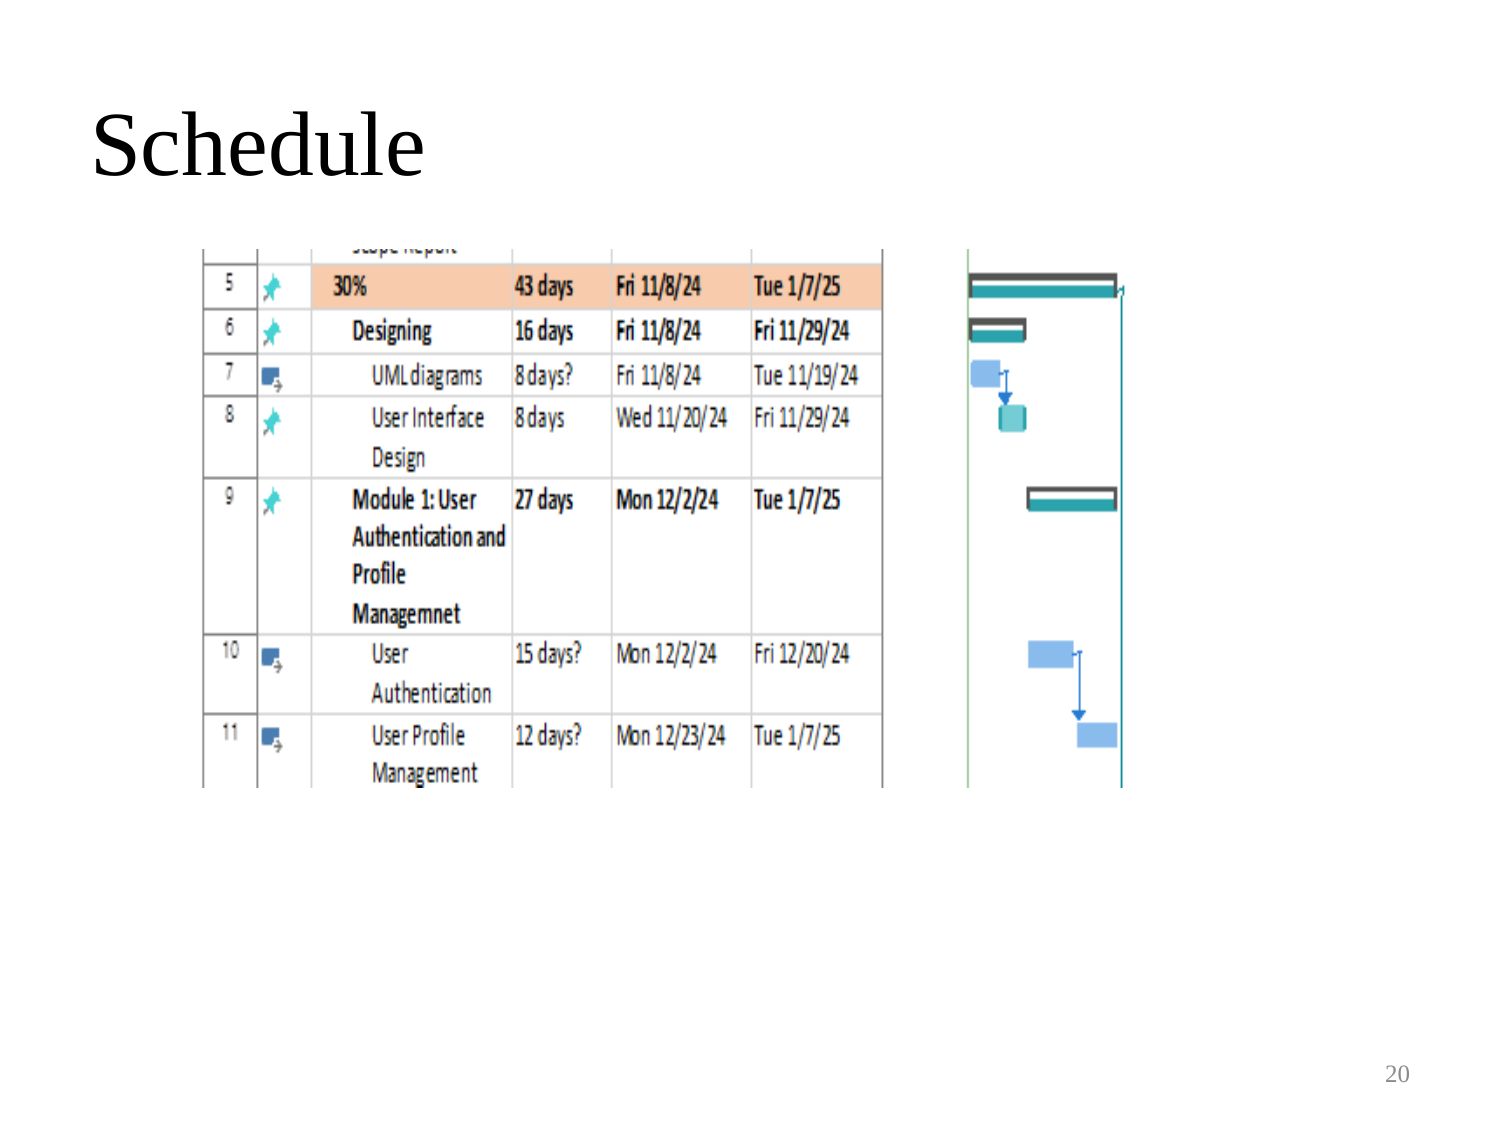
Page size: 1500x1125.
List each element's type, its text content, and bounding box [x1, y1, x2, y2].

title Schedule [75, 45, 1425, 233]
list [187, 249, 1163, 788]
slide_number 20 [1074, 1042, 1425, 1103]
